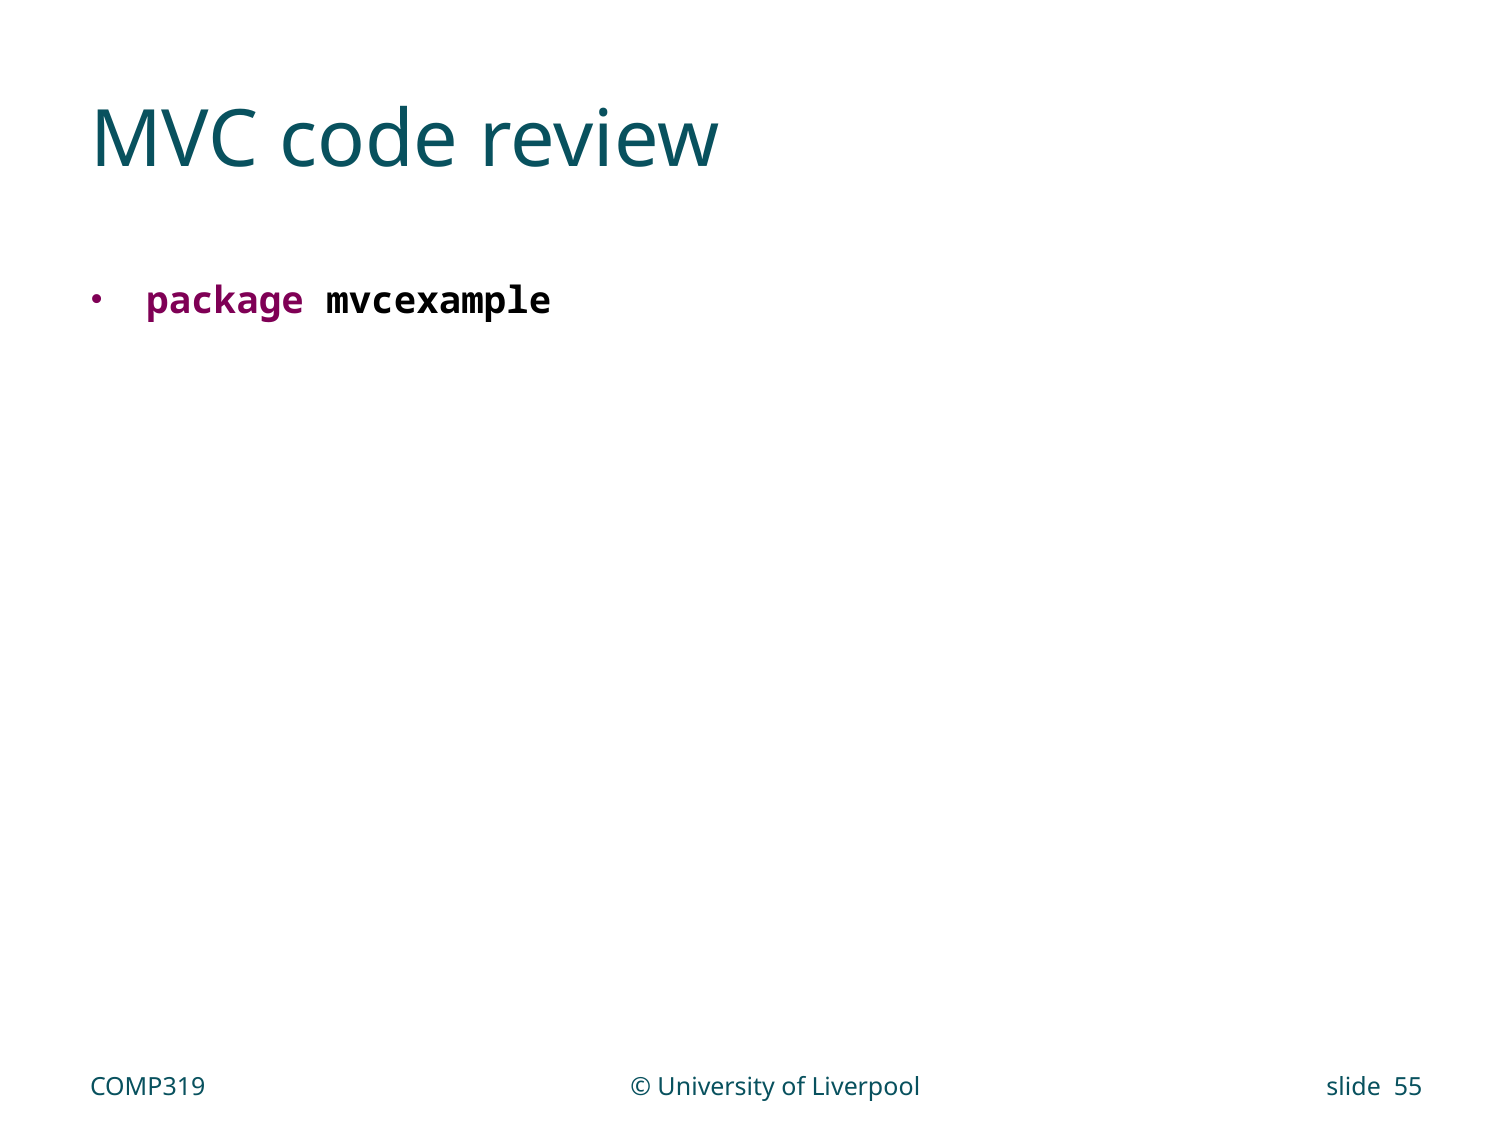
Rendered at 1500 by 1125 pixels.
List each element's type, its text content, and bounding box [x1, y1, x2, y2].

slide_number slide 55 [1212, 1062, 1438, 1113]
footer COMP319 [74, 1062, 575, 1125]
title MVC code review [75, 128, 1425, 237]
list package mvcexample [75, 273, 1363, 1024]
slide_number © University of Liverpool [600, 1062, 951, 1125]
